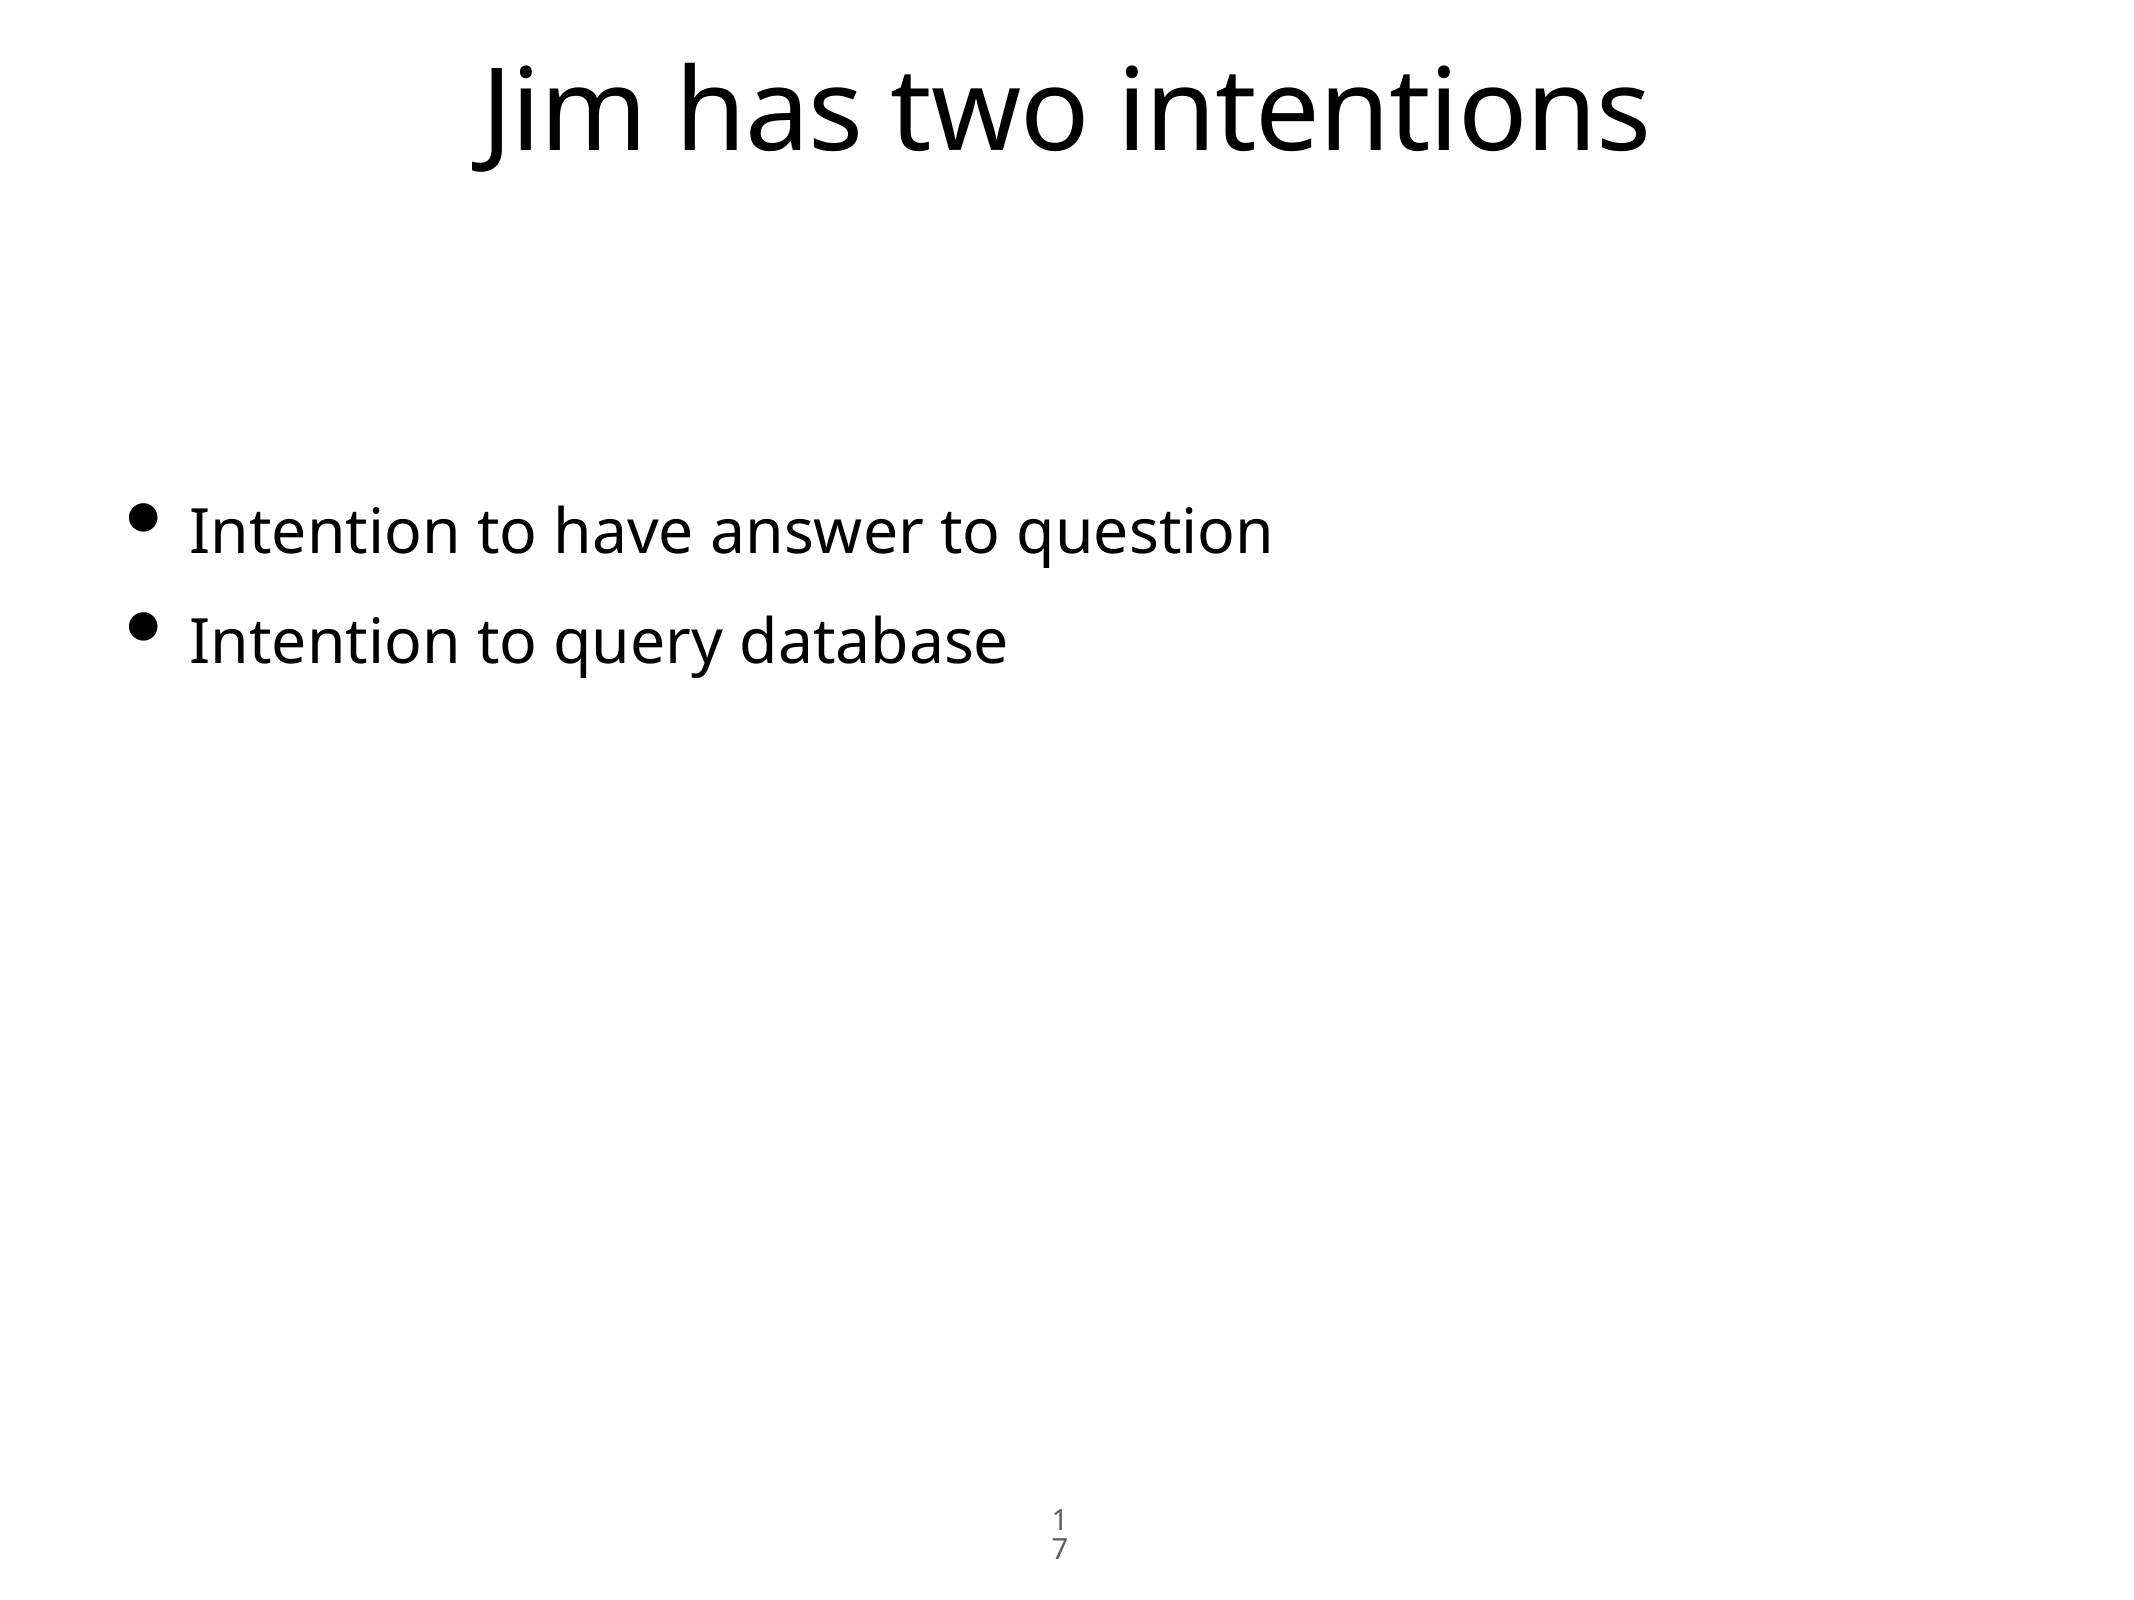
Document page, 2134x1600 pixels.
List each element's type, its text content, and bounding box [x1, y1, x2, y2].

list Intention to have answer to question Intention to query database [116, 491, 2018, 1484]
title Jim has two intentions [116, 64, 2018, 258]
slide_number 17 [1042, 1495, 1090, 1551]
